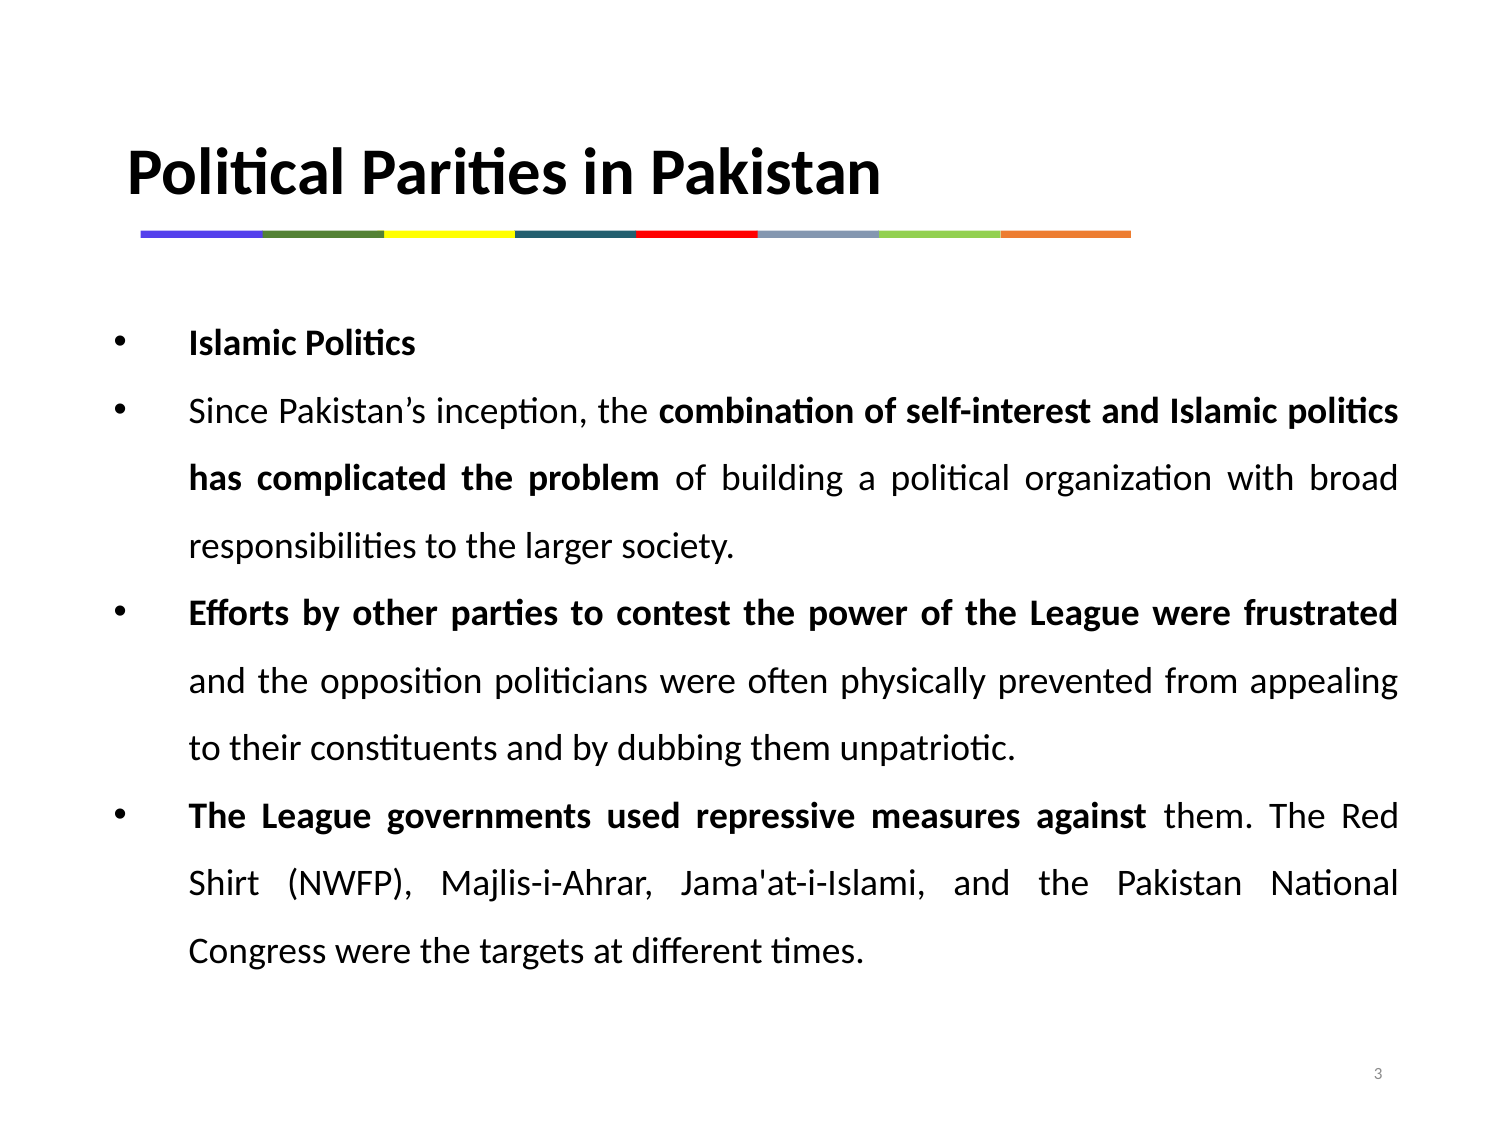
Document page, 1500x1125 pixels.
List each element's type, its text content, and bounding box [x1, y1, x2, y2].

text_box Islamic Politics Since Pakistan’s inception, the combination of self-interest and Islamic politics has complicated the problem of building a political organization with broad responsibilities to the larger society. Efforts by other parties to contest the power of the League were frustrated and the opposition politicians were often physically prevented from appealing to their constituents and by dubbing them unpatriotic. The League governments used repressive measures against them. The Red Shirt (NWFP), Majlis-i-Ahrar, Jama'at-i-Islami, and the Pakistan National Congress were the targets at different times. [98, 288, 1415, 1114]
text_box Political Parities in Pakistan [112, 120, 1500, 296]
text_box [140, 230, 1131, 239]
slide_number 3 [1060, 1042, 1398, 1103]
